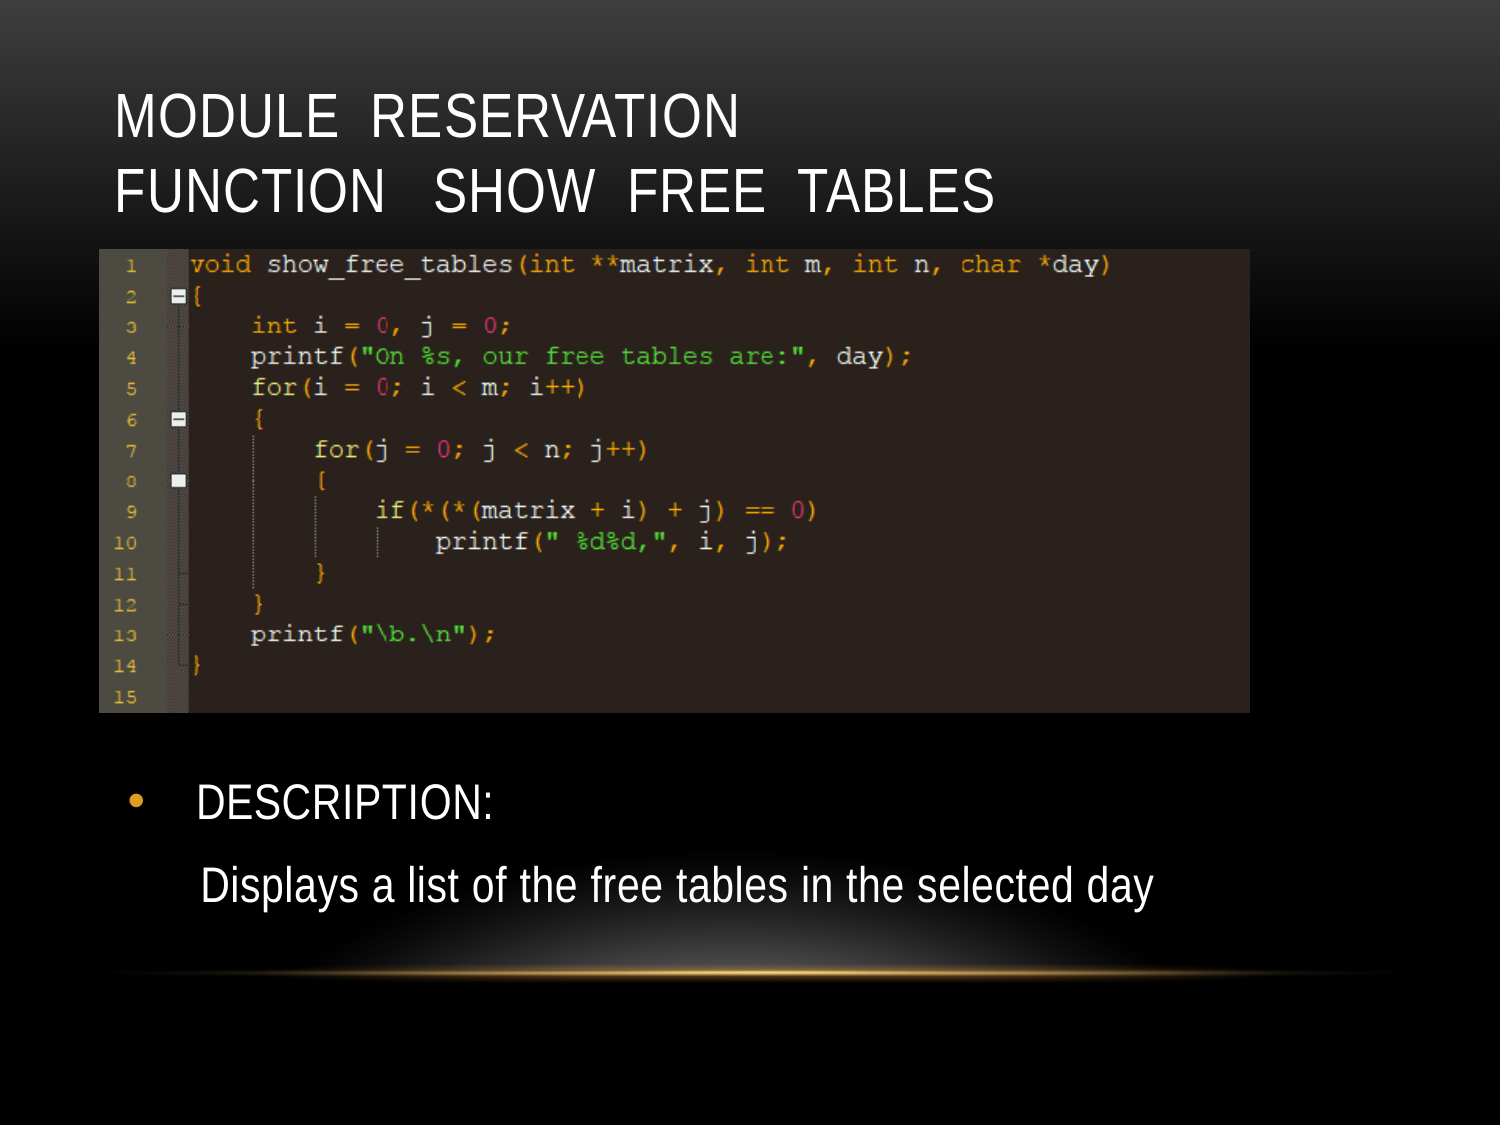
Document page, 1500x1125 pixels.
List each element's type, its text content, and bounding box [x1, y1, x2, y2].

title Module reservation Function show free tables [99, 45, 1400, 233]
picture [0, 0, 1500, 1125]
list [99, 249, 1251, 713]
list DESCRIPTION: Displays a list of the free tables in the selected day [112, 762, 1363, 950]
